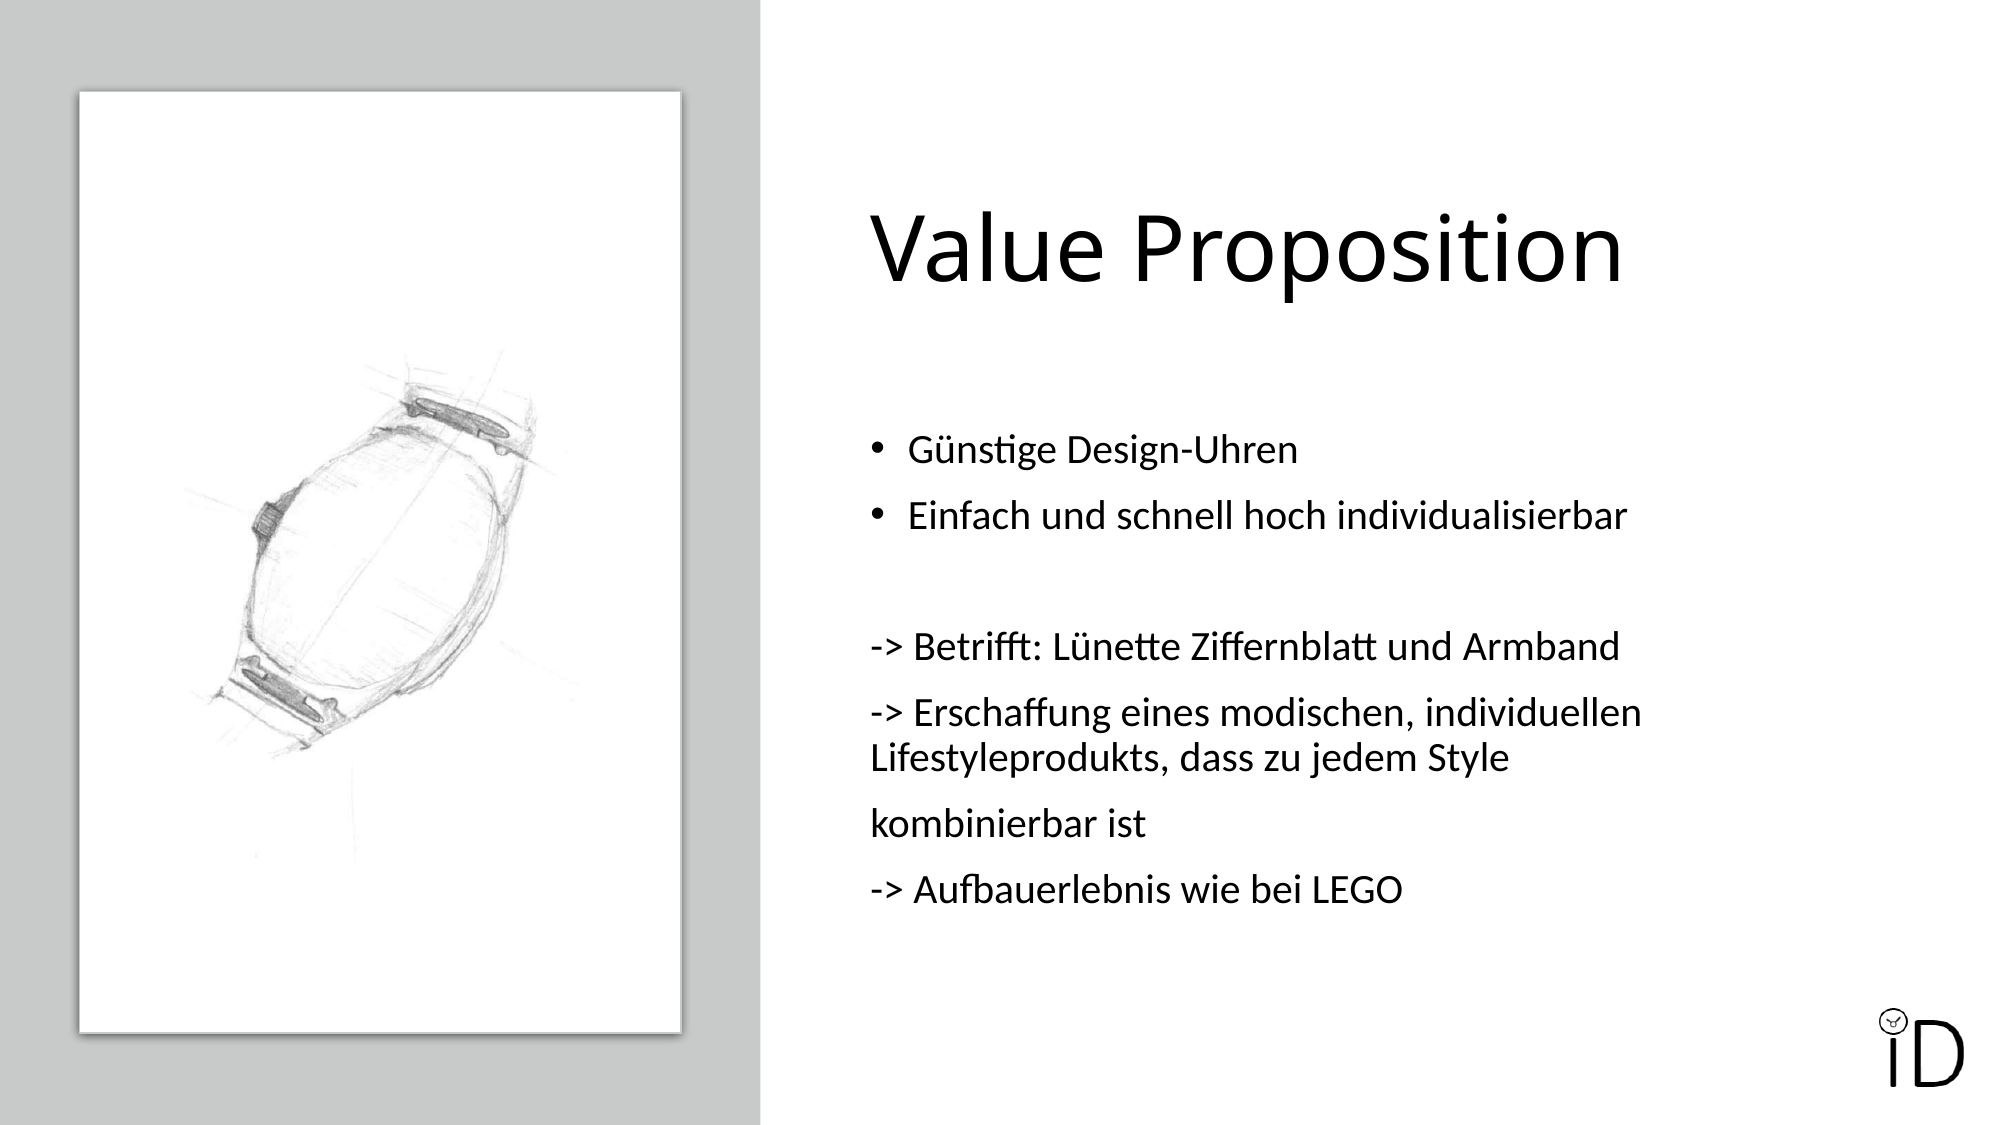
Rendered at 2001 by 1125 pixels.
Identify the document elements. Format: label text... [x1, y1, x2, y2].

picture [1871, 997, 1973, 1100]
text_box [78, 91, 682, 1034]
picture [159, 143, 601, 981]
list Günstige Design-Uhren Einfach und schnell hoch individualisierbar -> Betrifft: Lünette Ziffernblatt und Armband -> Erschaffung eines modischen, individuellen Lifestyleprodukts, dass zu jedem Style kombinierbar ist -> Aufbauerlebnis wie bei LEGO [855, 419, 1909, 1041]
title Value Proposition [855, 114, 1909, 390]
text_box [0, 0, 761, 1125]
